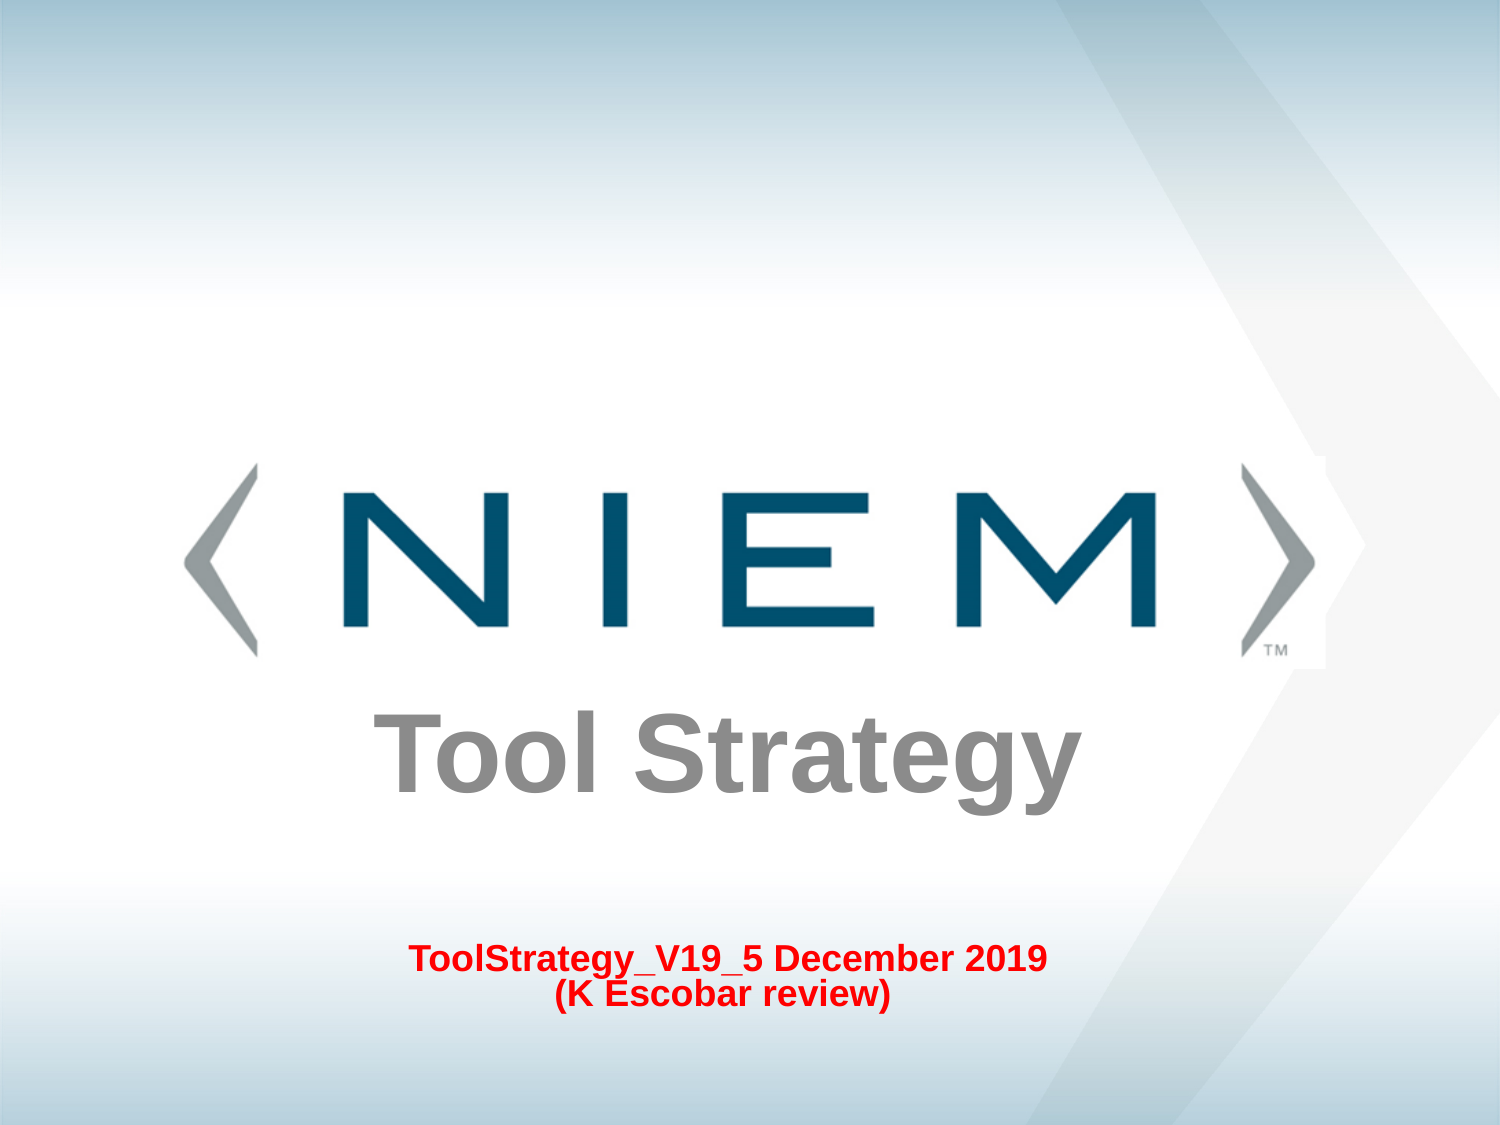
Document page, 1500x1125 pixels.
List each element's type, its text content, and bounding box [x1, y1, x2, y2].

picture [0, 0, 1500, 1125]
text_box Tool Strategy ToolStrategy_V19_5 December 2019 (K Escobar review) [0, 698, 1457, 1022]
